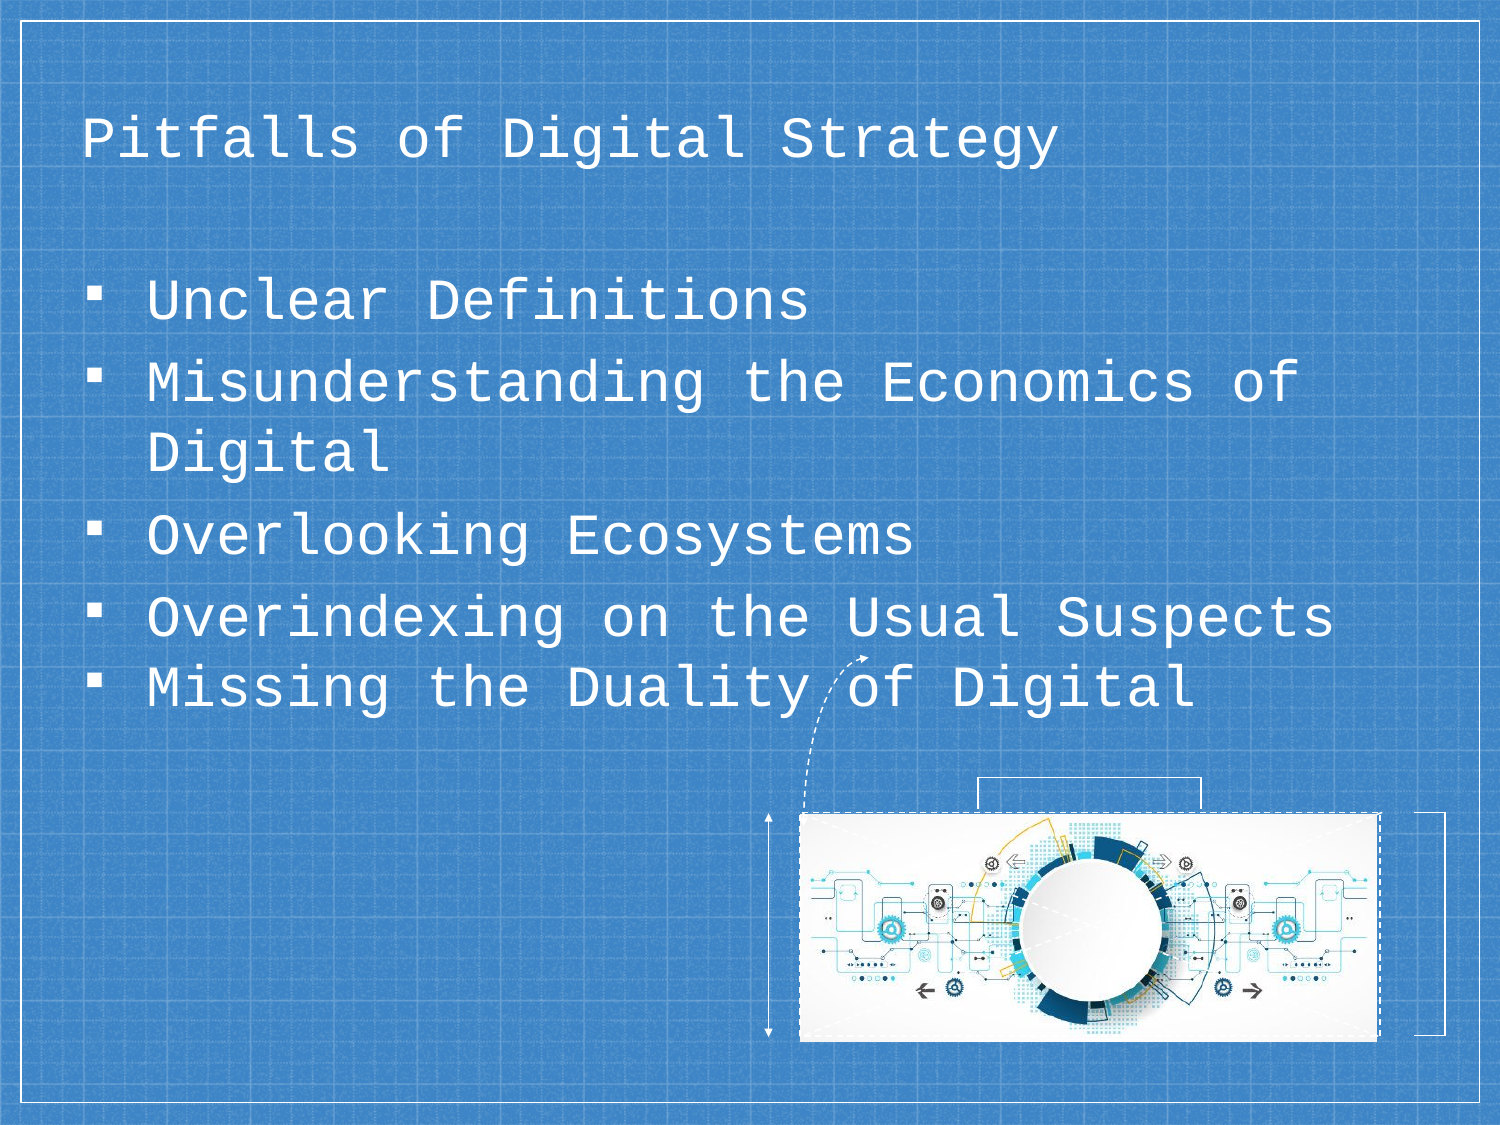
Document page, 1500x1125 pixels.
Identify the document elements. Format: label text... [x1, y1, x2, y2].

title Pitfalls of Digital Strategy [66, 84, 1417, 175]
picture [0, 0, 1500, 1125]
list Unclear Definitions Misunderstanding the Economics of Digital Overlooking Ecosystems Overindexing on the Usual Suspects Missing the Duality of Digital [56, 246, 1417, 1042]
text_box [699, 760, 1446, 1038]
